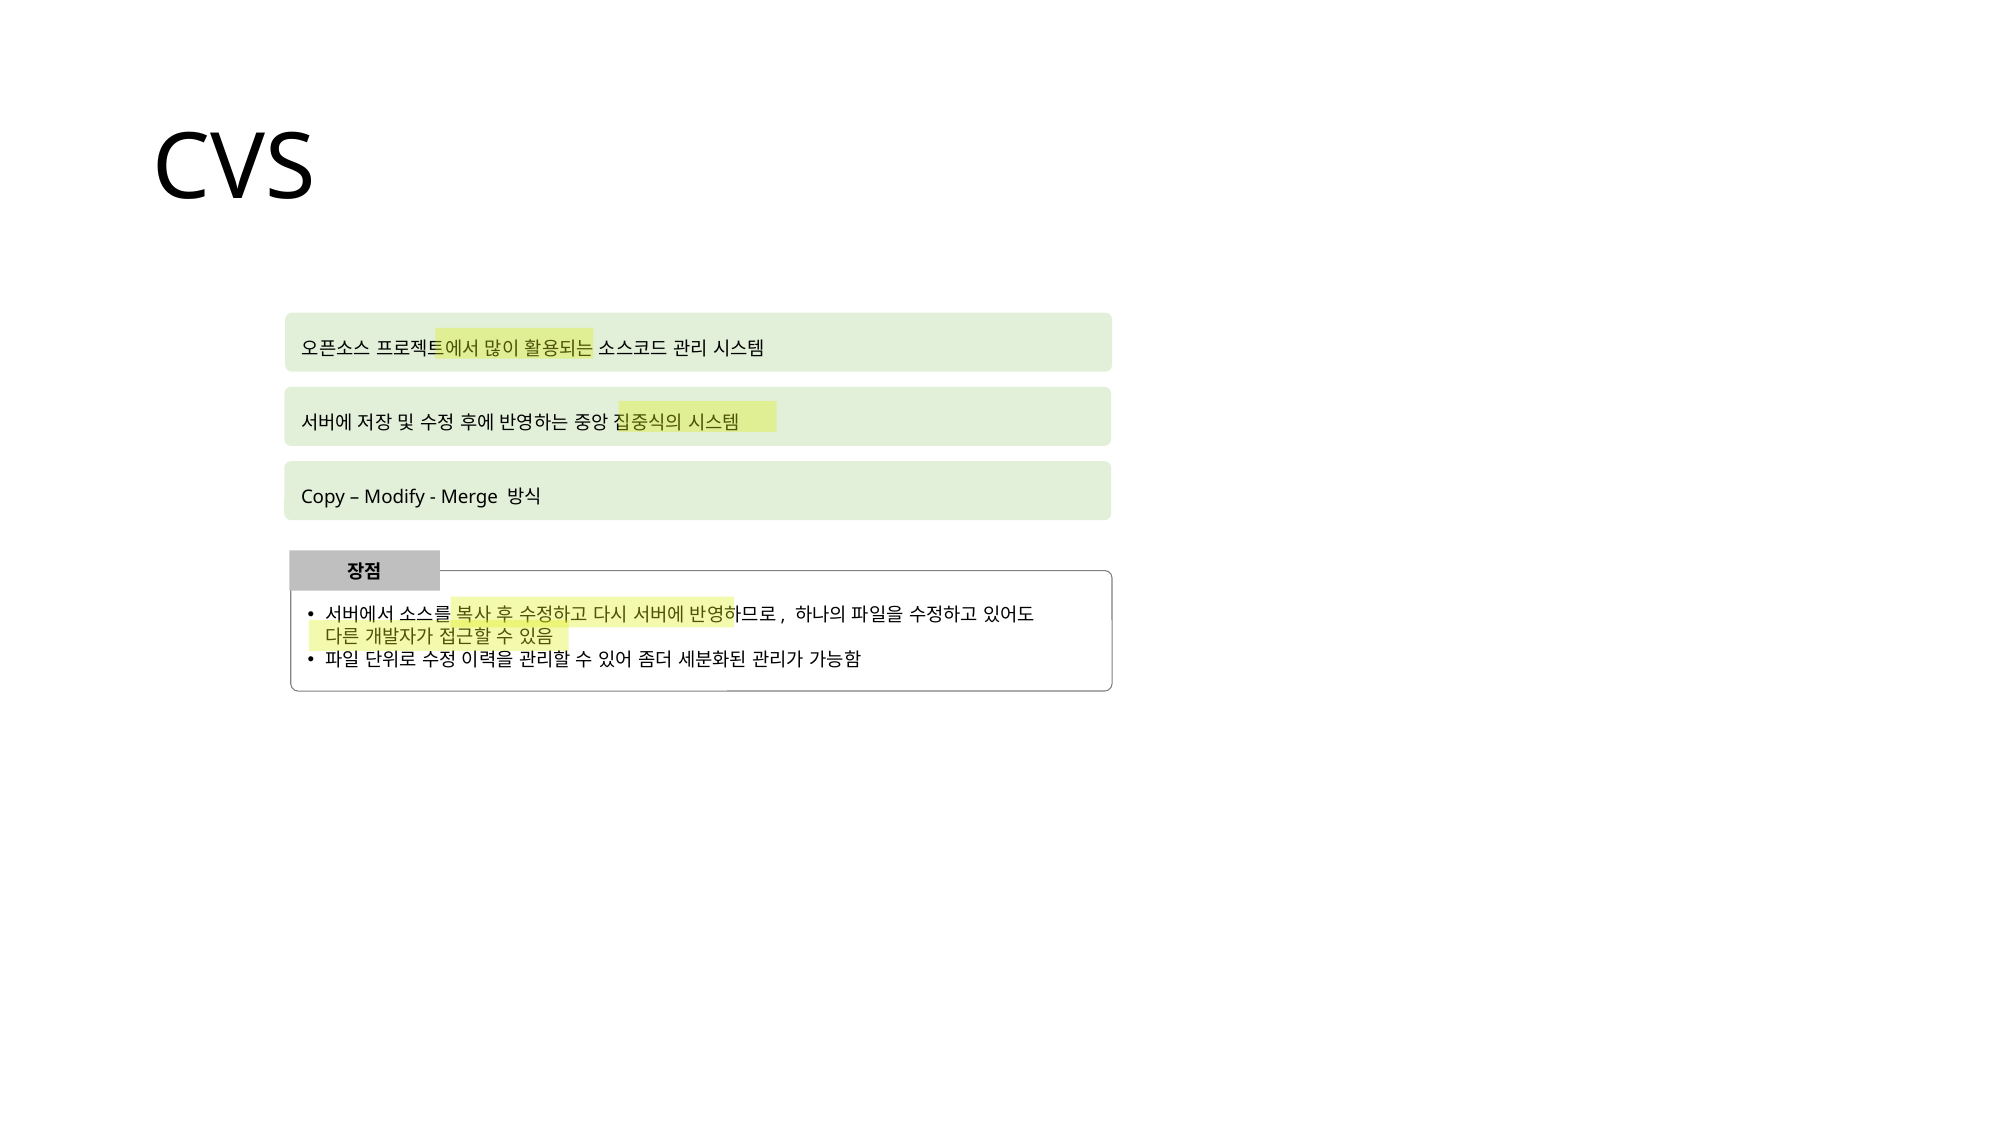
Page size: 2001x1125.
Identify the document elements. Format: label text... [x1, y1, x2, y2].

text_box 서버에 저장 및 수정 후에 반영하는 중앙 집중식의 시스템 [283, 386, 1112, 447]
title CVS [137, 59, 1863, 278]
text_box 오픈소스 프로젝트에서 많이 활용되는 소스코드 관리 시스템 [284, 312, 1113, 373]
text_box Copy – Modify - Merge 방식 [283, 460, 1112, 521]
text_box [289, 550, 1113, 691]
text_box [618, 400, 777, 432]
text_box [435, 327, 594, 359]
